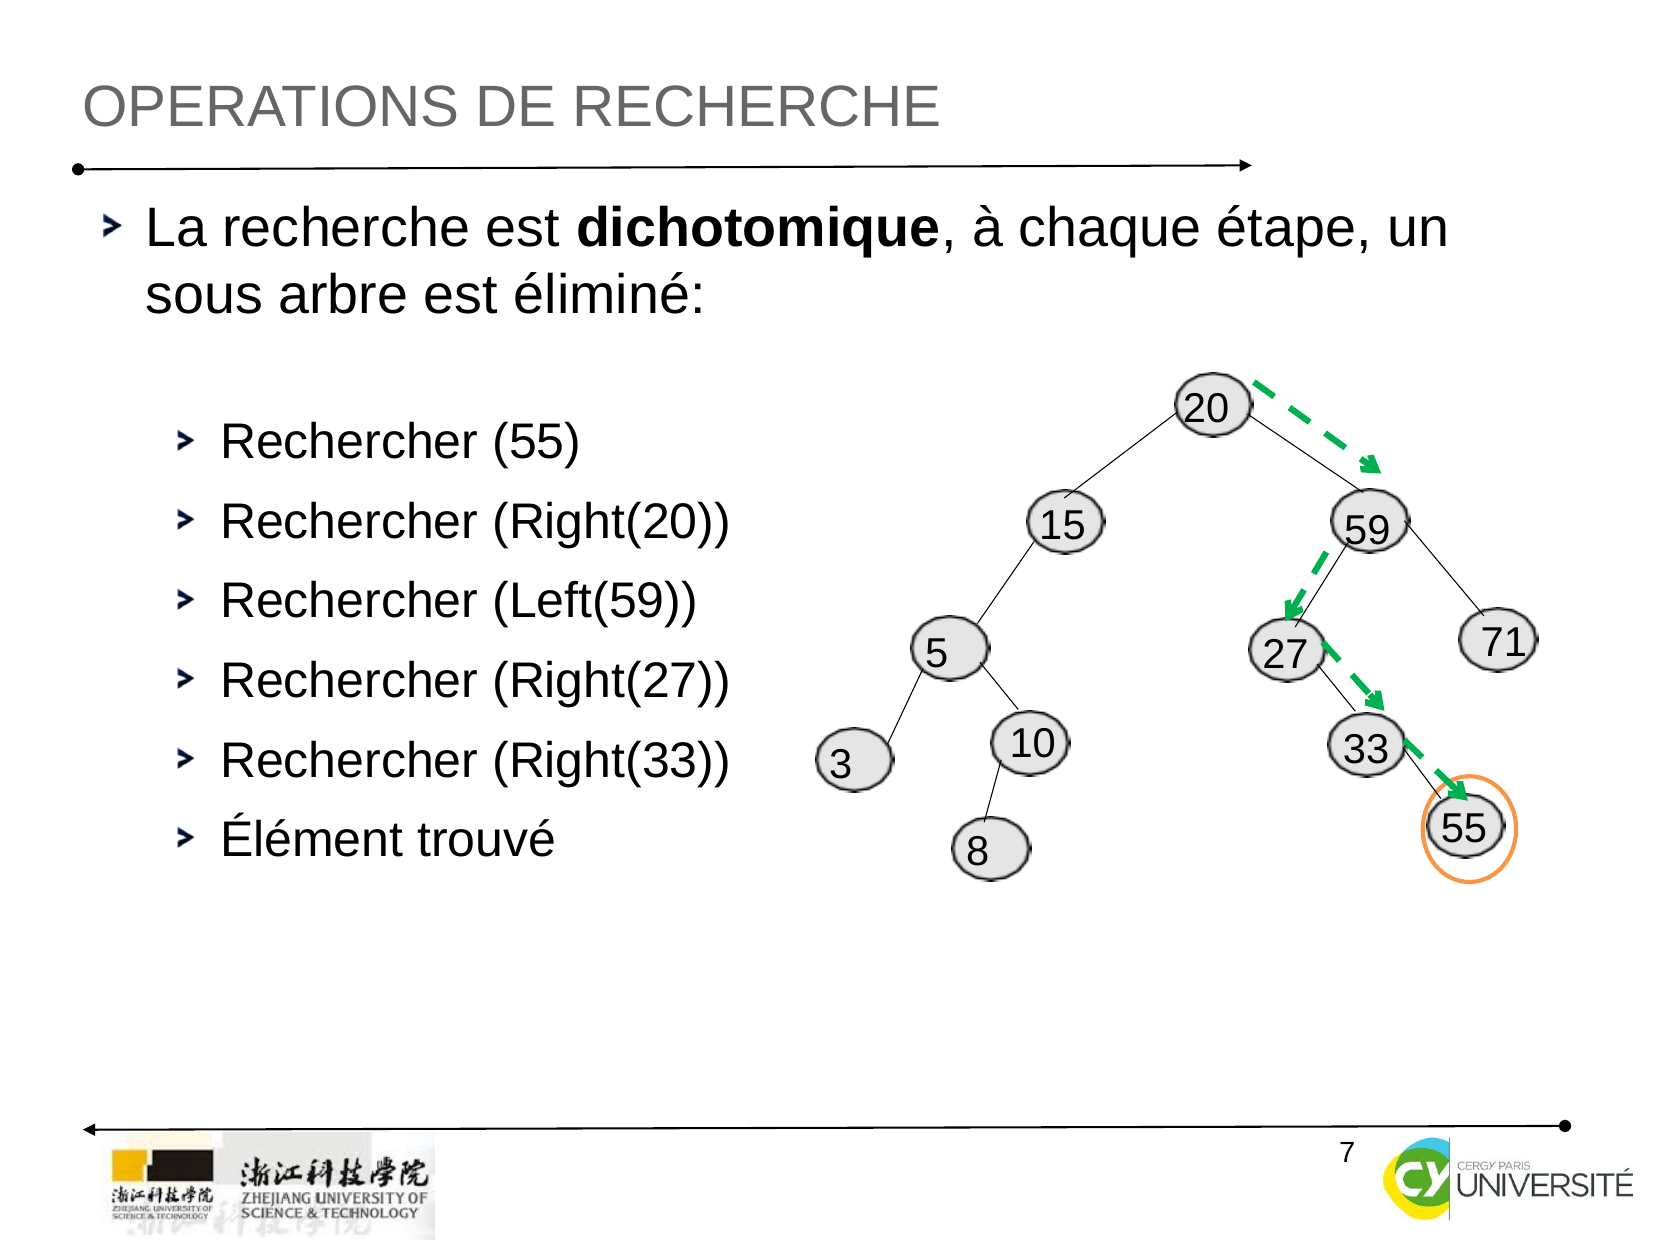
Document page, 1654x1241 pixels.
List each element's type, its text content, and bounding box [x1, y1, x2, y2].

picture [167, 659, 203, 695]
picture [167, 500, 203, 536]
picture [167, 580, 203, 616]
picture [167, 421, 203, 457]
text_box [1285, 551, 1327, 622]
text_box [1403, 739, 1469, 801]
picture [1380, 1136, 1633, 1220]
picture [167, 739, 203, 775]
text_box La recherche est dichotomique, à chaque étape, un sous arbre est éliminé: Rechercher (55) Rechercher (Right(20)) Rechercher (Left(59)) Rechercher (Right(27)) Rechercher (Right(33)) Élément trouvé [74, 190, 1557, 1169]
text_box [1322, 641, 1385, 712]
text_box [815, 372, 1539, 883]
picture [92, 204, 131, 244]
picture [100, 1169, 435, 1240]
text_box Operations de recherche [82, 49, 1571, 158]
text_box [1253, 381, 1382, 474]
picture [167, 818, 203, 854]
